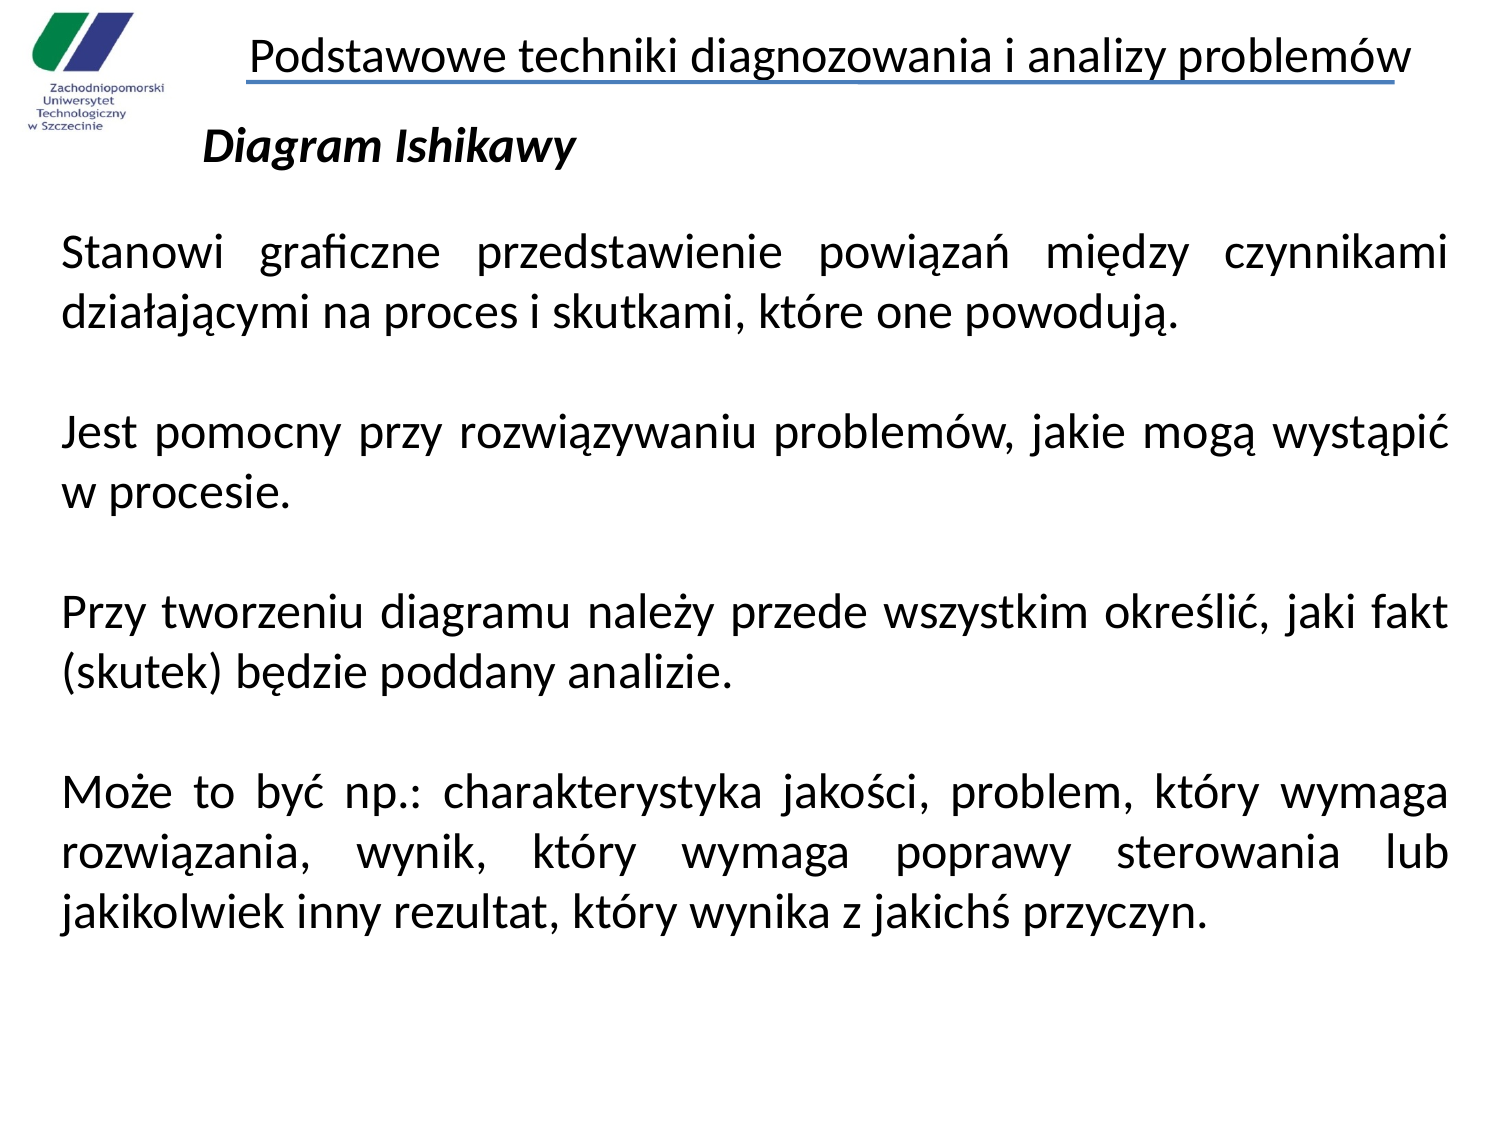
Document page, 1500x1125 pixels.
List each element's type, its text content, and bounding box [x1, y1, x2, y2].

picture [0, 0, 182, 141]
title Podstawowe techniki diagnozowania i analizy problemów [234, 0, 1500, 106]
text_box Diagram Ishikawy [187, 105, 985, 181]
text_box Stanowi graficzne przedstawienie powiązań między czynnikami działającymi na proces i skutkami, które one powodują. Jest pomocny przy rozwiązywaniu problemów, jakie mogą wystąpić w procesie. Przy tworzeniu diagramu należy przede wszystkim określić, jaki fakt (skutek) będzie poddany analizie. Może to być np.: charakterystyka jakości, problem, który wymaga rozwiązania, wynik, który wymaga poprawy sterowania lub jakikolwiek inny rezultat, który wynika z jakichś przyczyn. [46, 210, 1465, 1066]
